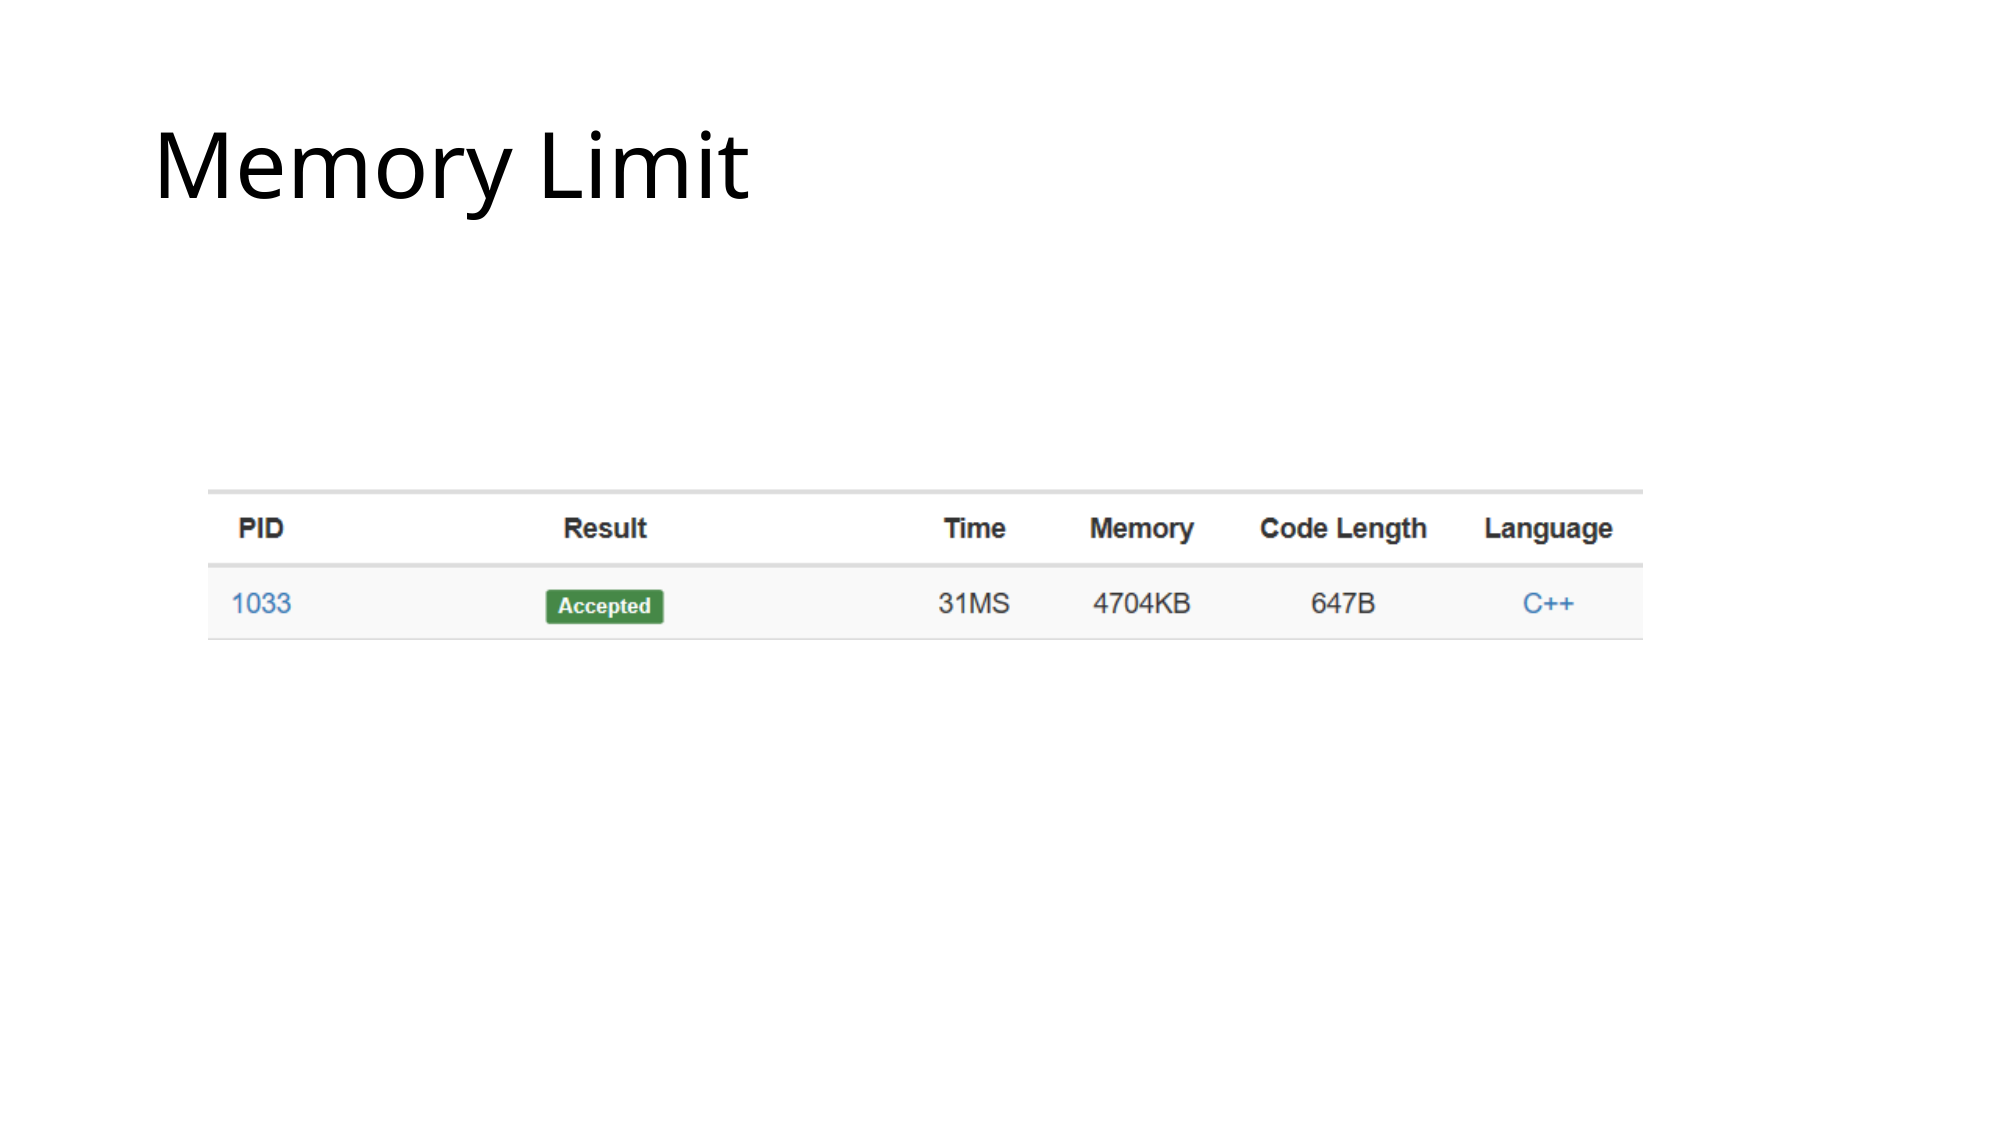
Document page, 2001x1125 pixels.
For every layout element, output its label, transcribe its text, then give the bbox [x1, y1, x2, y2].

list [208, 485, 1643, 640]
title Memory Limit [137, 59, 1863, 278]
